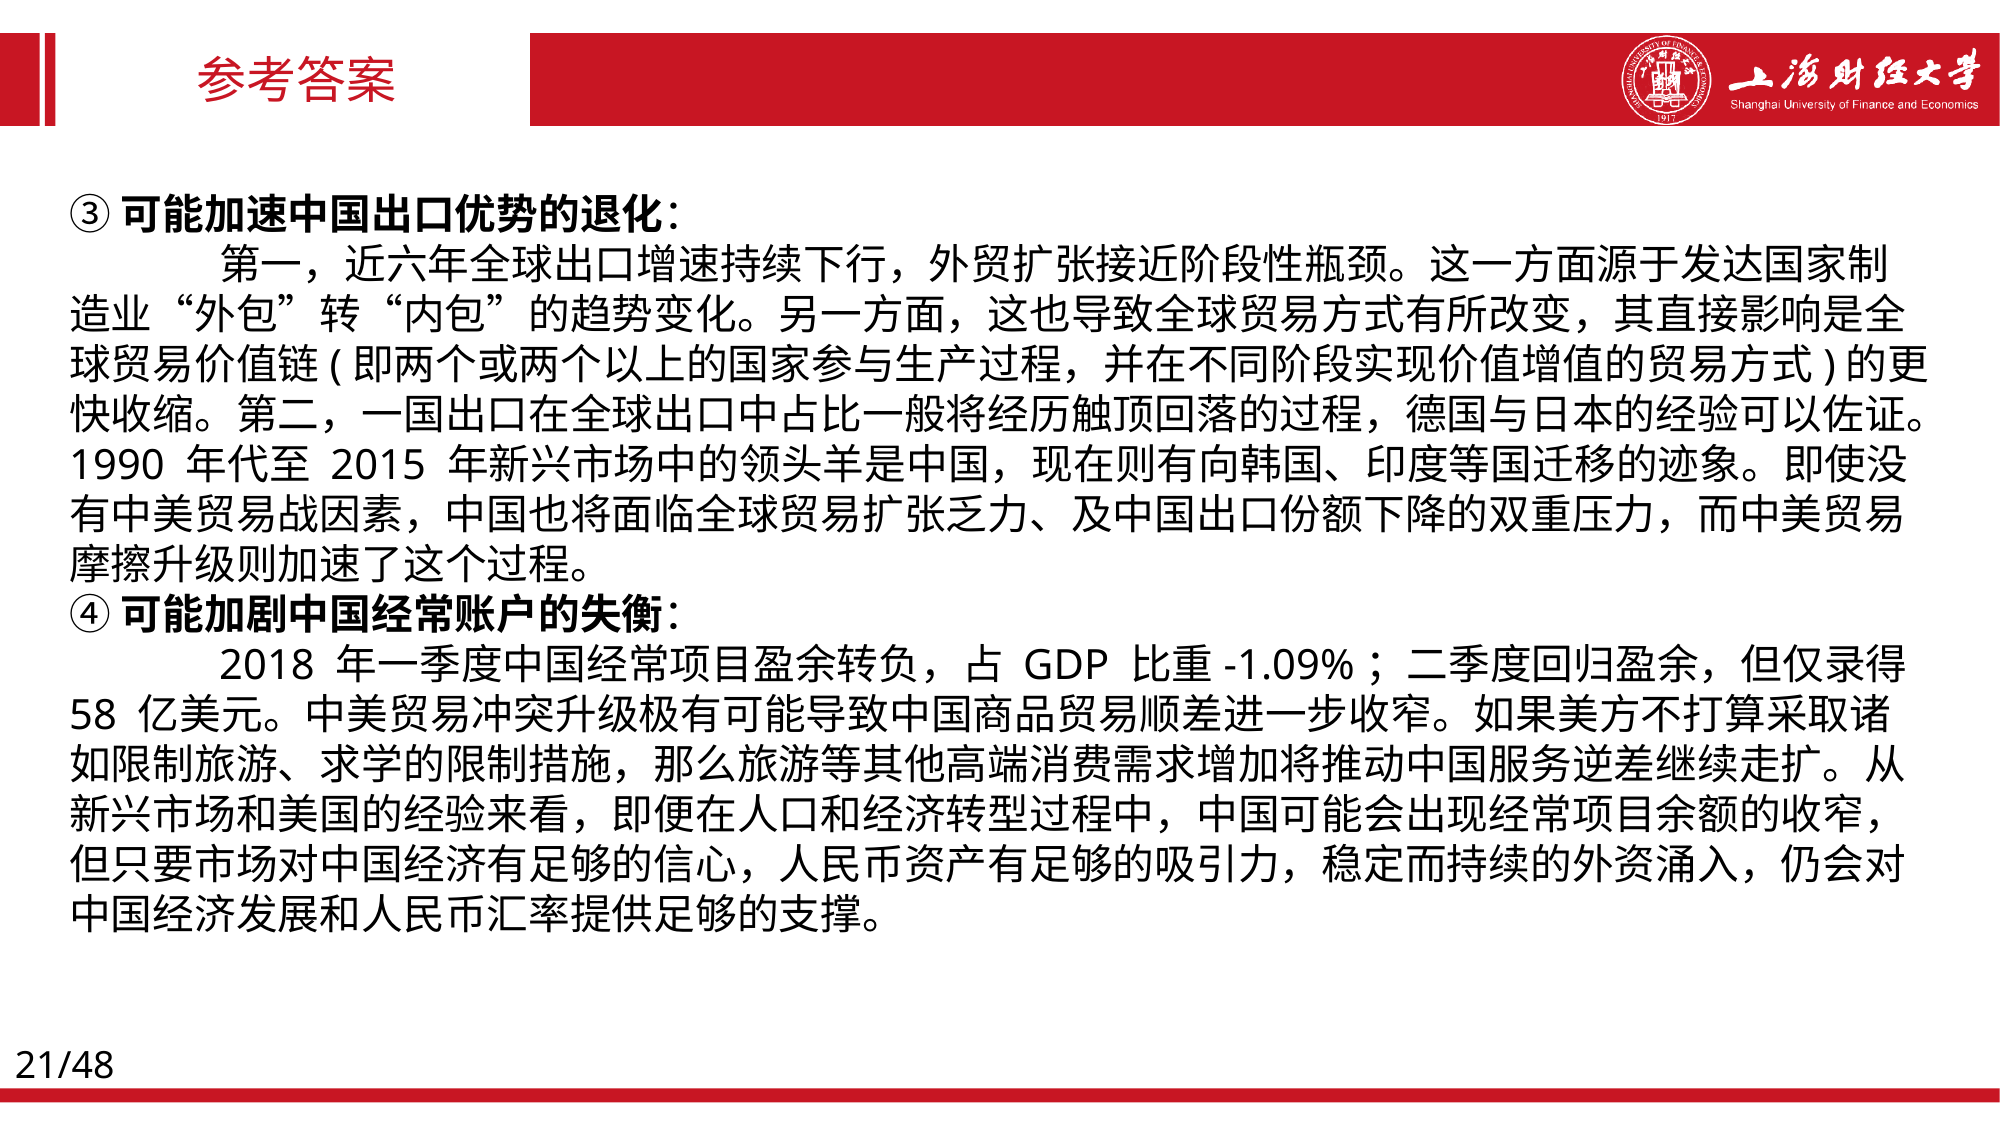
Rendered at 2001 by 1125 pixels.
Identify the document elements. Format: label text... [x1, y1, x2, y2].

picture [1595, 0, 2000, 172]
text_box 参考答案 [182, 41, 412, 116]
text_box ③可能加速中国出口优势的退化： 第一，近六年全球出口增速持续下行，外贸扩张接近阶段性瓶颈。这一方面源于发达国家制造业“外包”转“内包”的趋势变化。另一方面，这也导致全球贸易方式有所改变，其直接影响是全球贸易价值链(即两个或两个以上的国家参与生产过程，并在不同阶段实现价值增值的贸易方式)的更快收缩。第二，一国出口在全球出口中占比一般将经历触顶回落的过程，德国与日本的经验可以佐证。1990 年代至 2015 年新兴市场中的领头羊是中国，现在则有向韩国、印度等国迁移的迹象。即使没有中美贸易战因素，中国也将面临全球贸易扩张乏力、及中国出口份额下降的双重压力，而中美贸易摩擦升级则加速了这个过程。 ④可能加剧中国经常账户的失衡： 2018 年一季度中国经常项目盈余转负，占 GDP 比重-1.09%；二季度回归盈余，但仅录得 58 亿美元。中美贸易冲突升级极有可能导致中国商品贸易顺差进一步收窄。如果美方不打算采取诸如限制旅游、求学的限制措施，那么旅游等其他高端消费需求增加将推动中国服务逆差继续走扩。从新兴市场和美国的经验来看，即便在人口和经济转型过程中，中国可能会出现经常项目余额的收窄，但只要市场对中国经济有足够的信心，人民币资产有足够的吸引力，稳定而持续的外资涌入，仍会对中国经济发展和人民币汇率提供足够的支撑。 [54, 180, 1946, 946]
